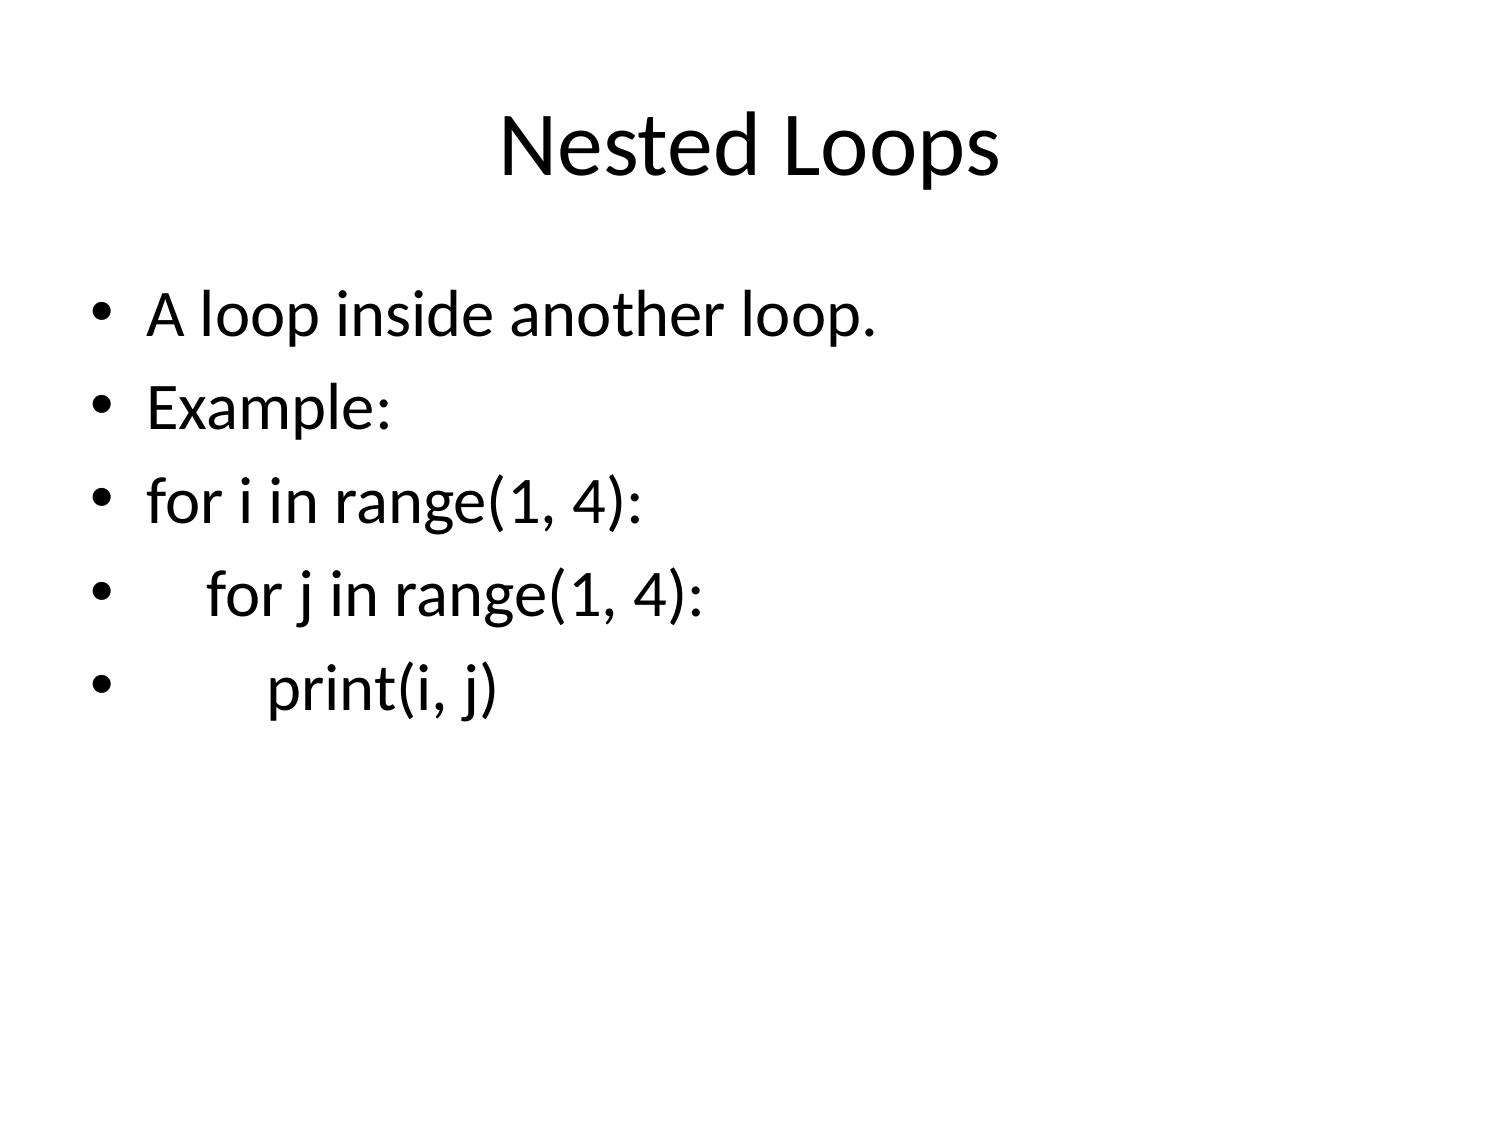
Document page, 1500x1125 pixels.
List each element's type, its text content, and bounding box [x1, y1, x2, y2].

list A loop inside another loop. Example: for i in range(1, 4): for j in range(1, 4): print(i, j) [75, 262, 1425, 1005]
title Nested Loops [75, 45, 1425, 233]
